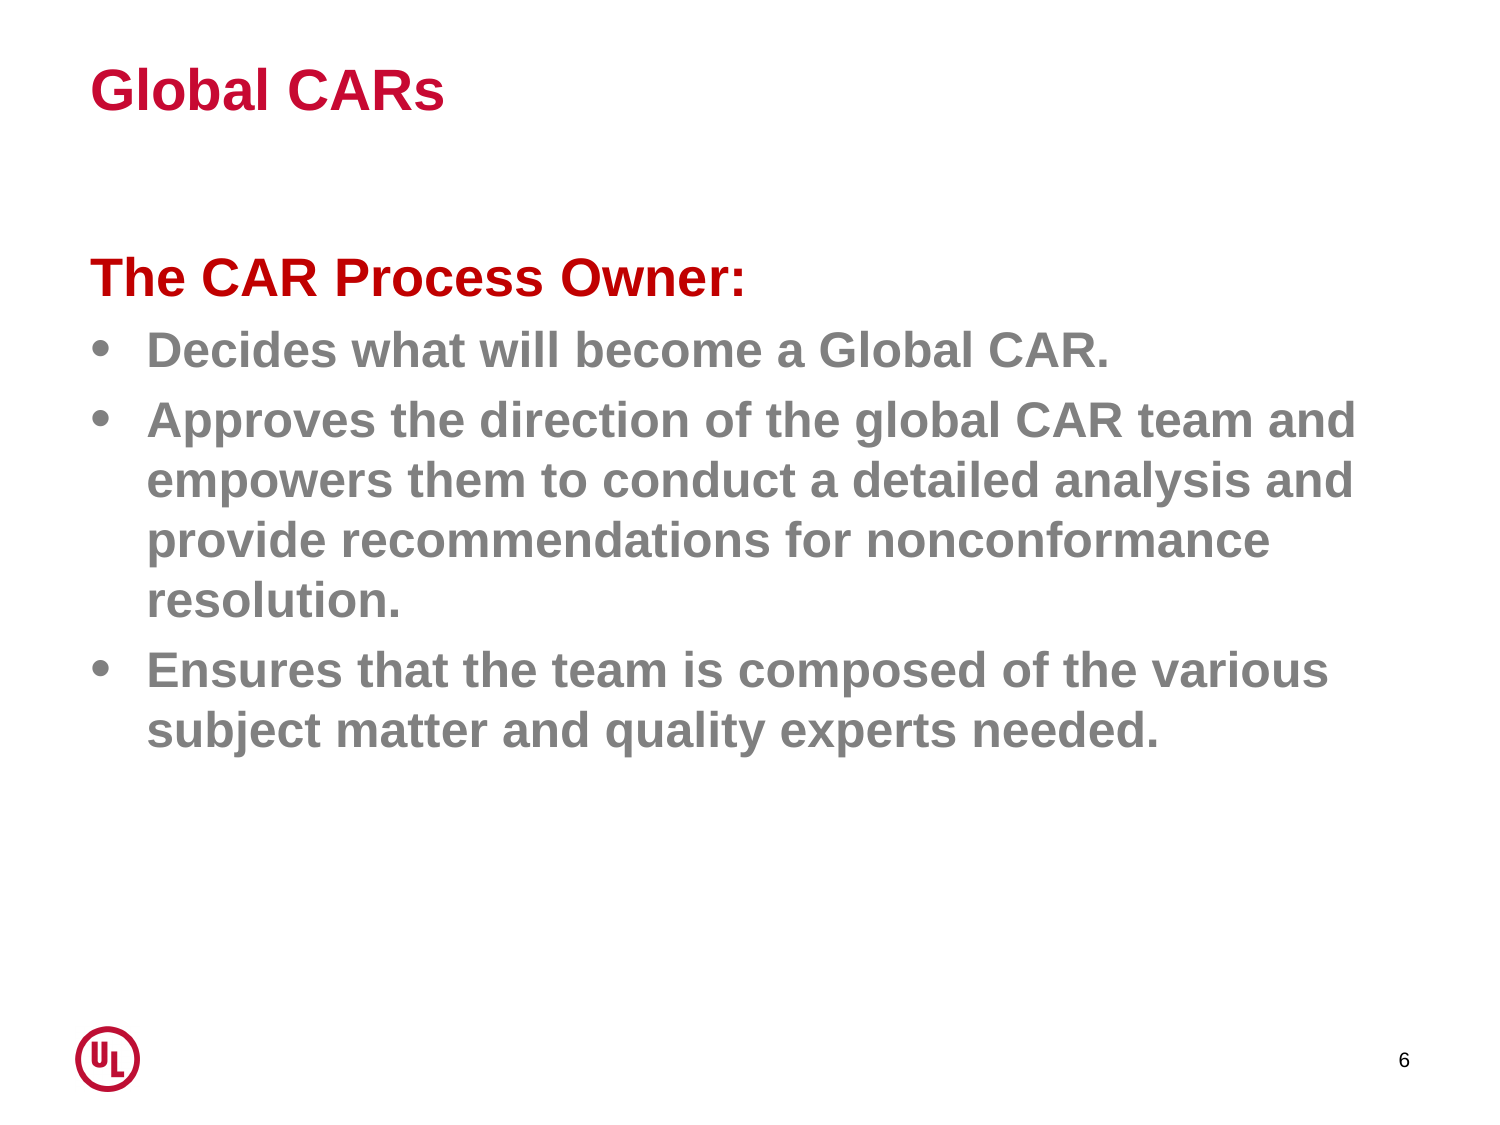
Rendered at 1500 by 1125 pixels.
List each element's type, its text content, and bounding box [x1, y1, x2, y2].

title Global CARs [75, 45, 1425, 202]
list The CAR Process Owner: Decides what will become a Global CAR. Approves the direction of the global CAR team and empowers them to conduct a detailed analysis and provide recommendations for nonconformance resolution. Ensures that the team is composed of the various subject matter and quality experts needed. [75, 235, 1425, 1055]
picture [75, 1055, 140, 1092]
slide_number 6 [1319, 1029, 1425, 1090]
